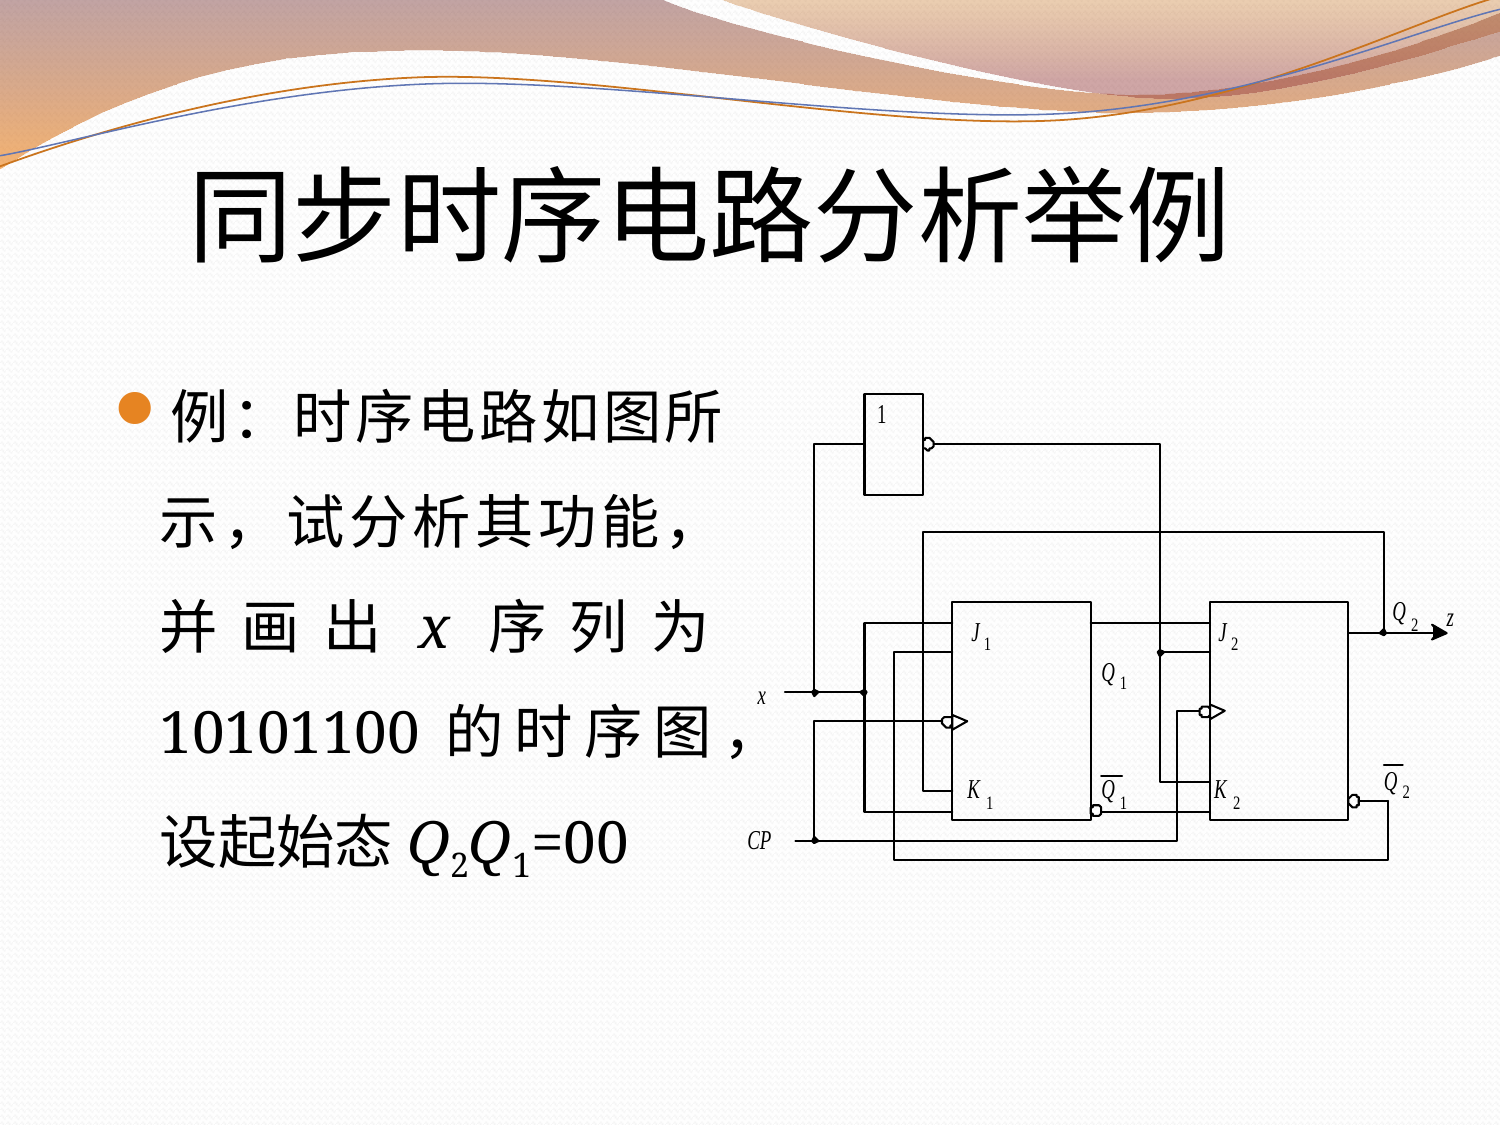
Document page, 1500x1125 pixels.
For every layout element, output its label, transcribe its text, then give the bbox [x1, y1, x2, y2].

title 同步时序电路分析举例 [188, 35, 1468, 275]
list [725, 384, 1483, 899]
list 例：时序电路如图所示，试分析其功能，并画出x序列为10101100的时序图，设起始态Q2Q1=00 [100, 338, 739, 1083]
